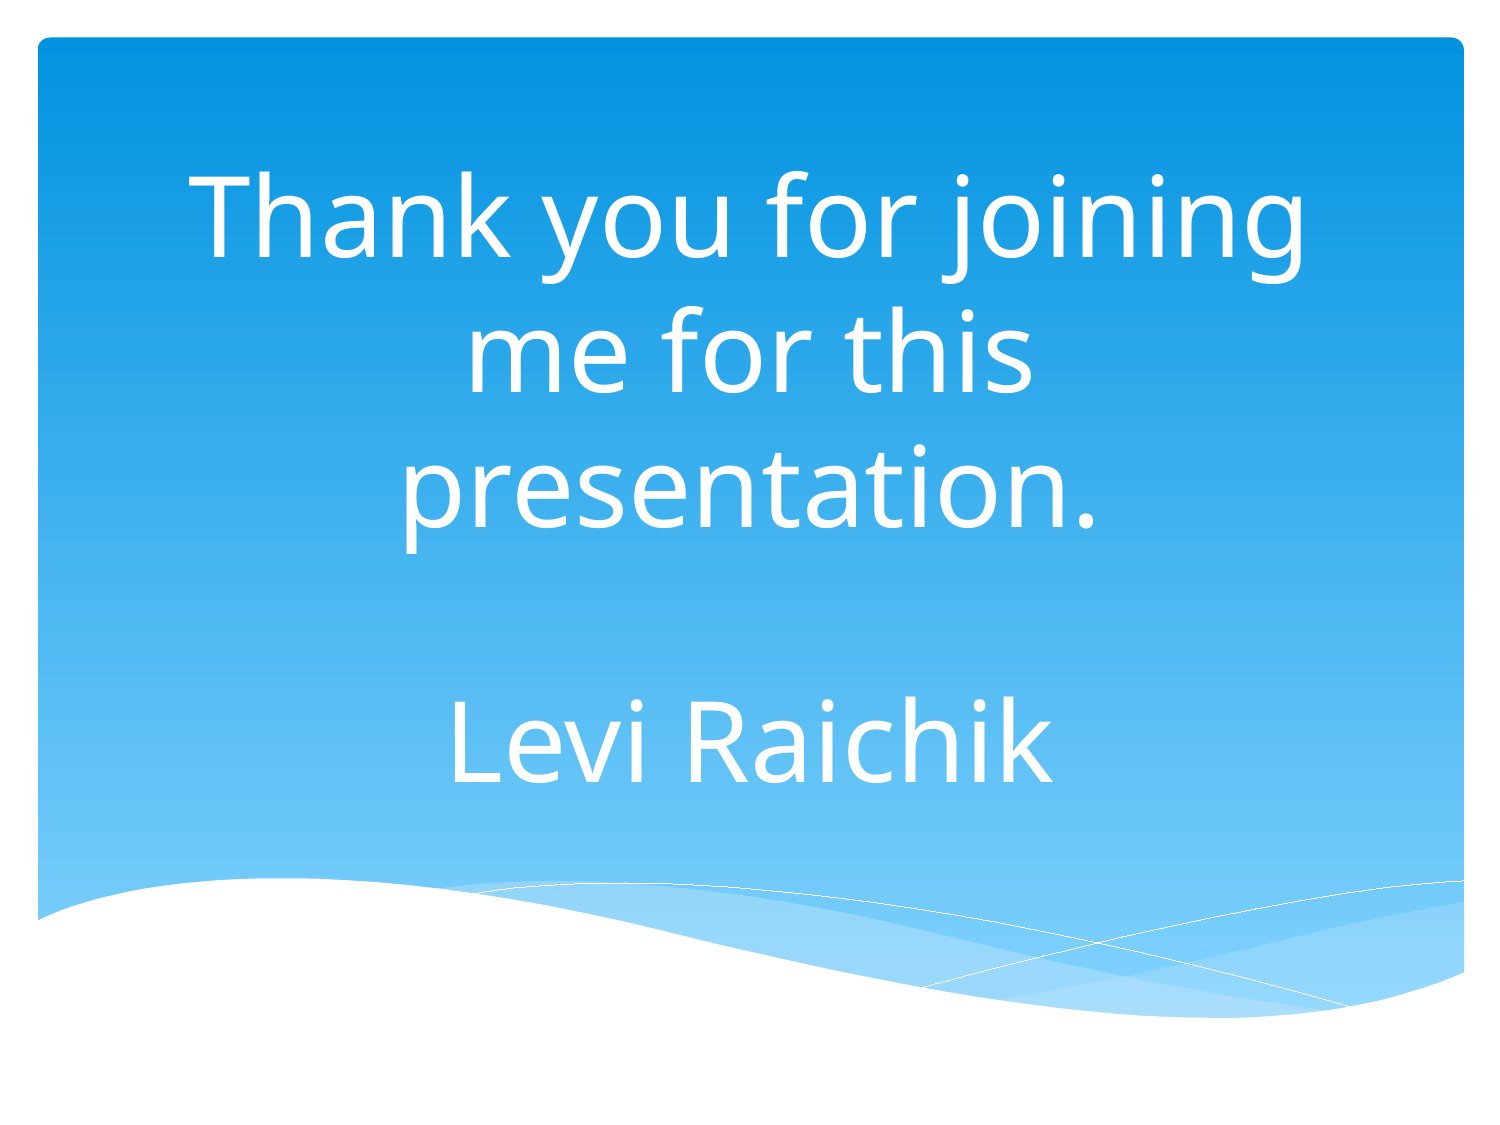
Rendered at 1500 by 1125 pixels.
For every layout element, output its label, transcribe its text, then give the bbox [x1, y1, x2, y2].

title Thank you for joining me for this presentation. Levi Raichik [112, 520, 1388, 813]
picture [786, 171, 808, 175]
